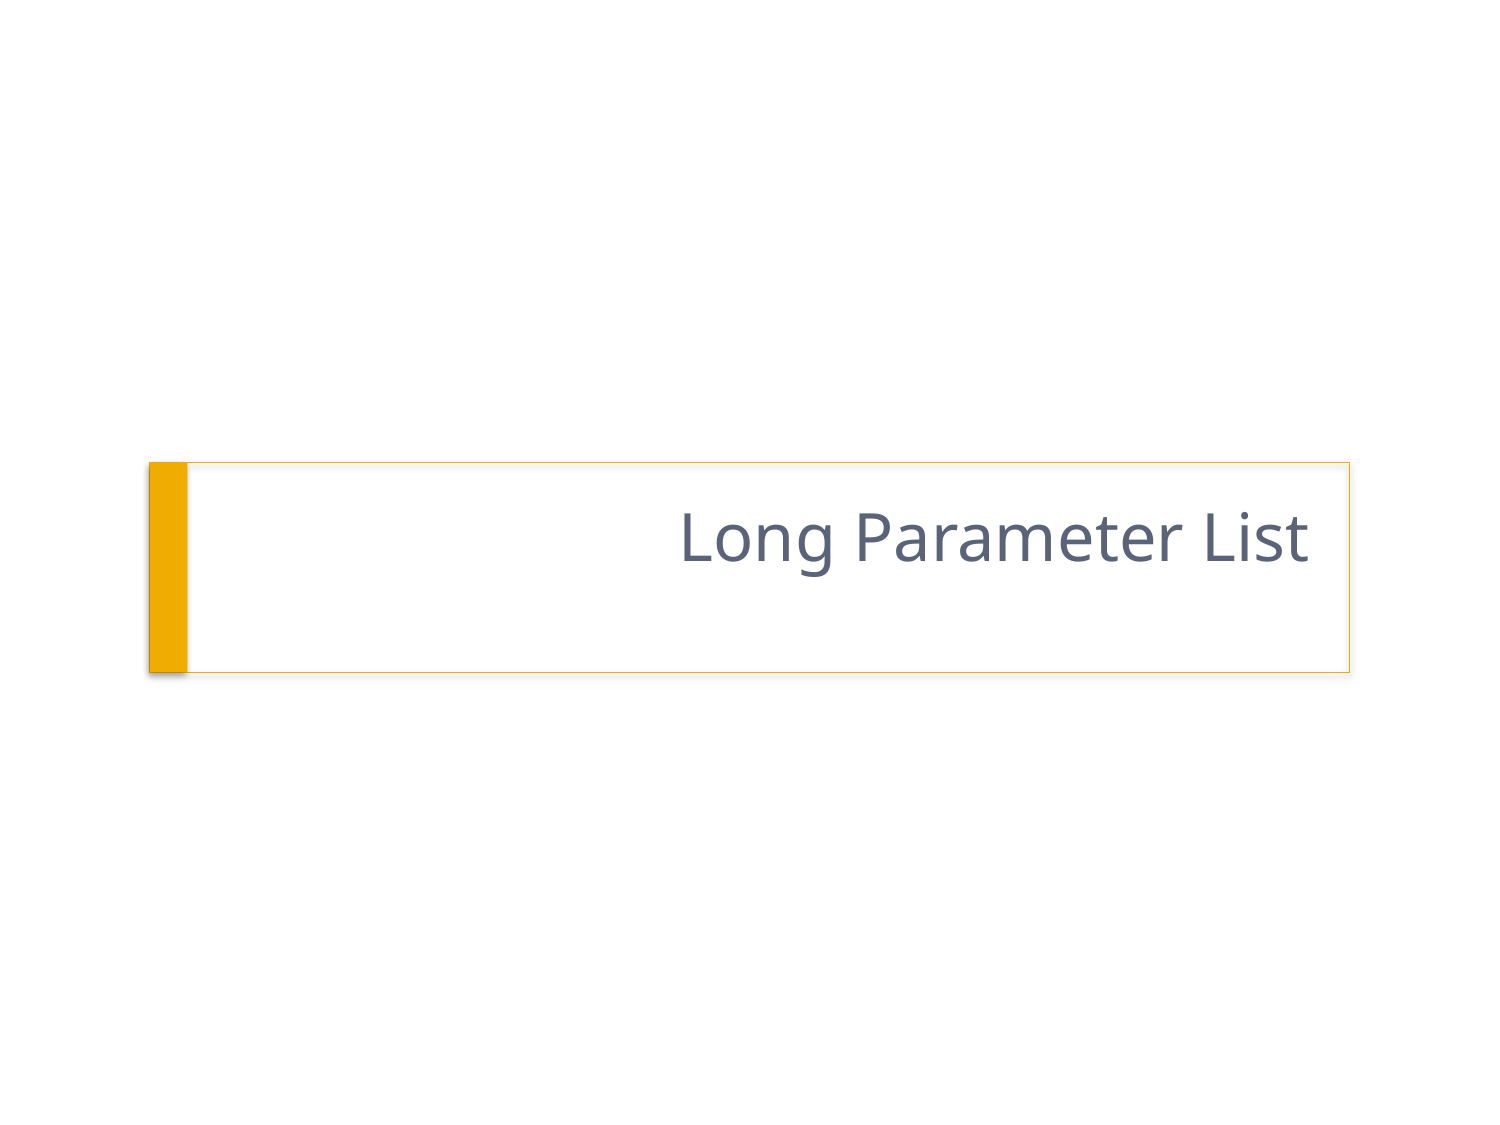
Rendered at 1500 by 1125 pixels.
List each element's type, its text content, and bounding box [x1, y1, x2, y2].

title Long Parameter List [200, 487, 1325, 663]
